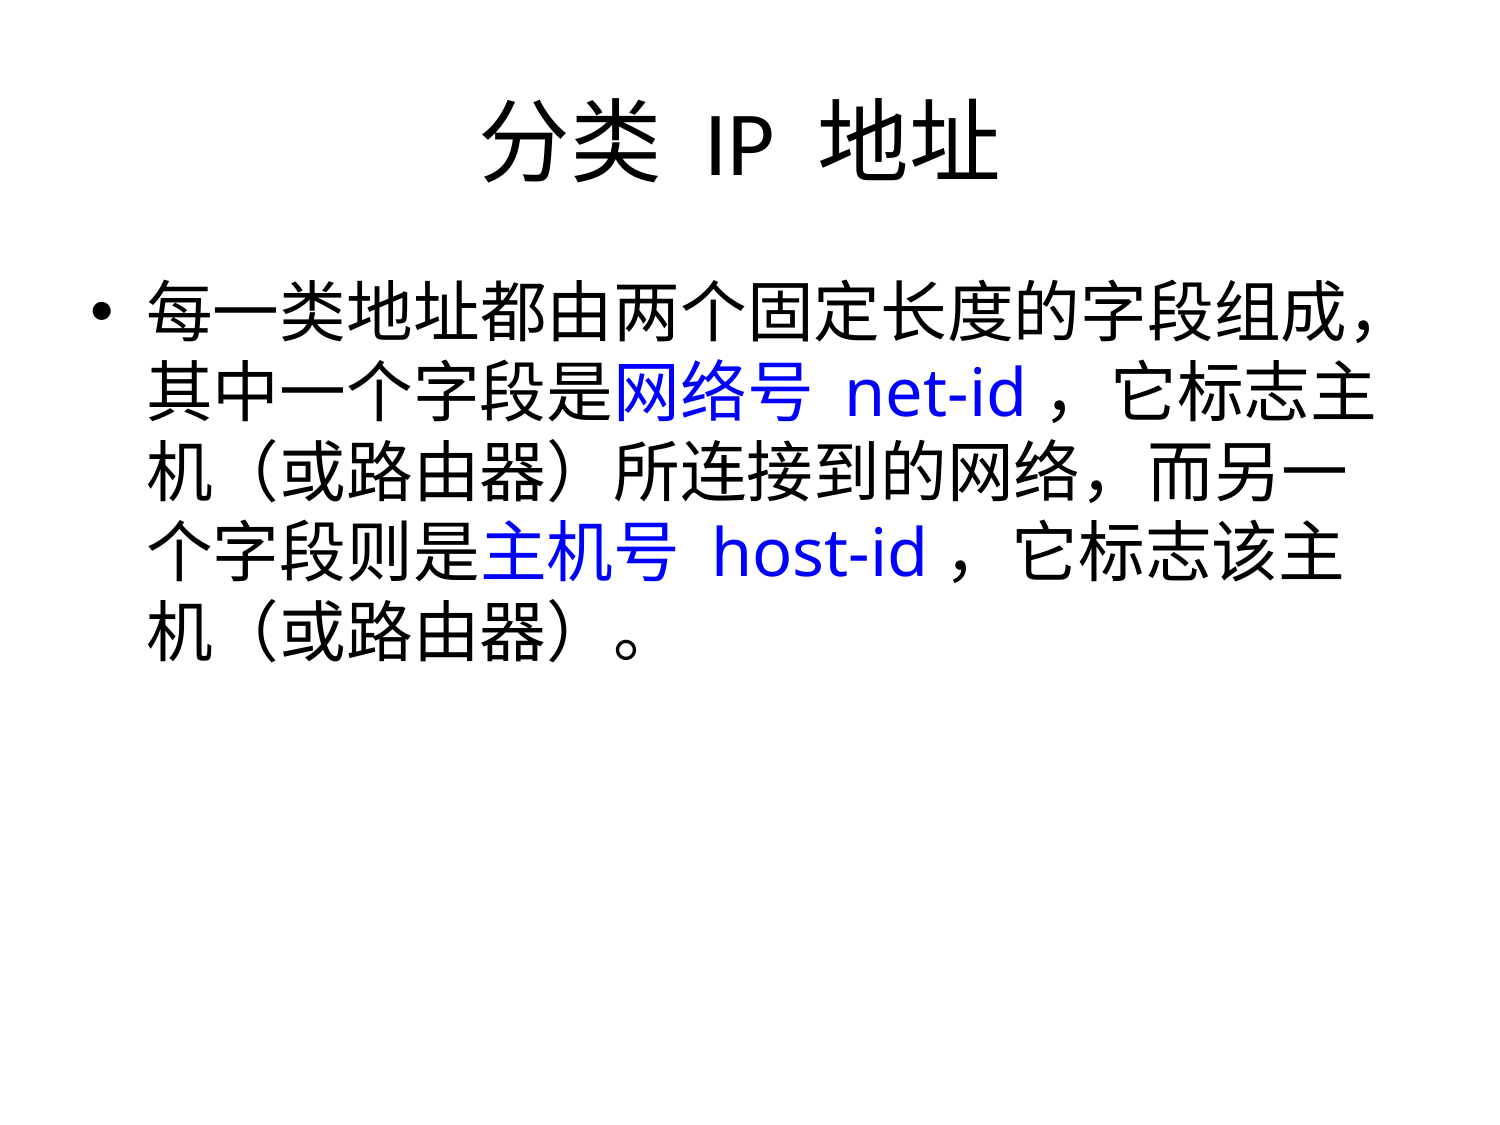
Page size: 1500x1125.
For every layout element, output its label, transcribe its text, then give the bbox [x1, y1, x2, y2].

title 分类 IP 地址 [75, 45, 1425, 233]
list 每一类地址都由两个固定长度的字段组成，其中一个字段是网络号 net-id，它标志主机（或路由器）所连接到的网络，而另一个字段则是主机号 host-id，它标志该主机（或路由器）。 [75, 262, 1425, 1005]
